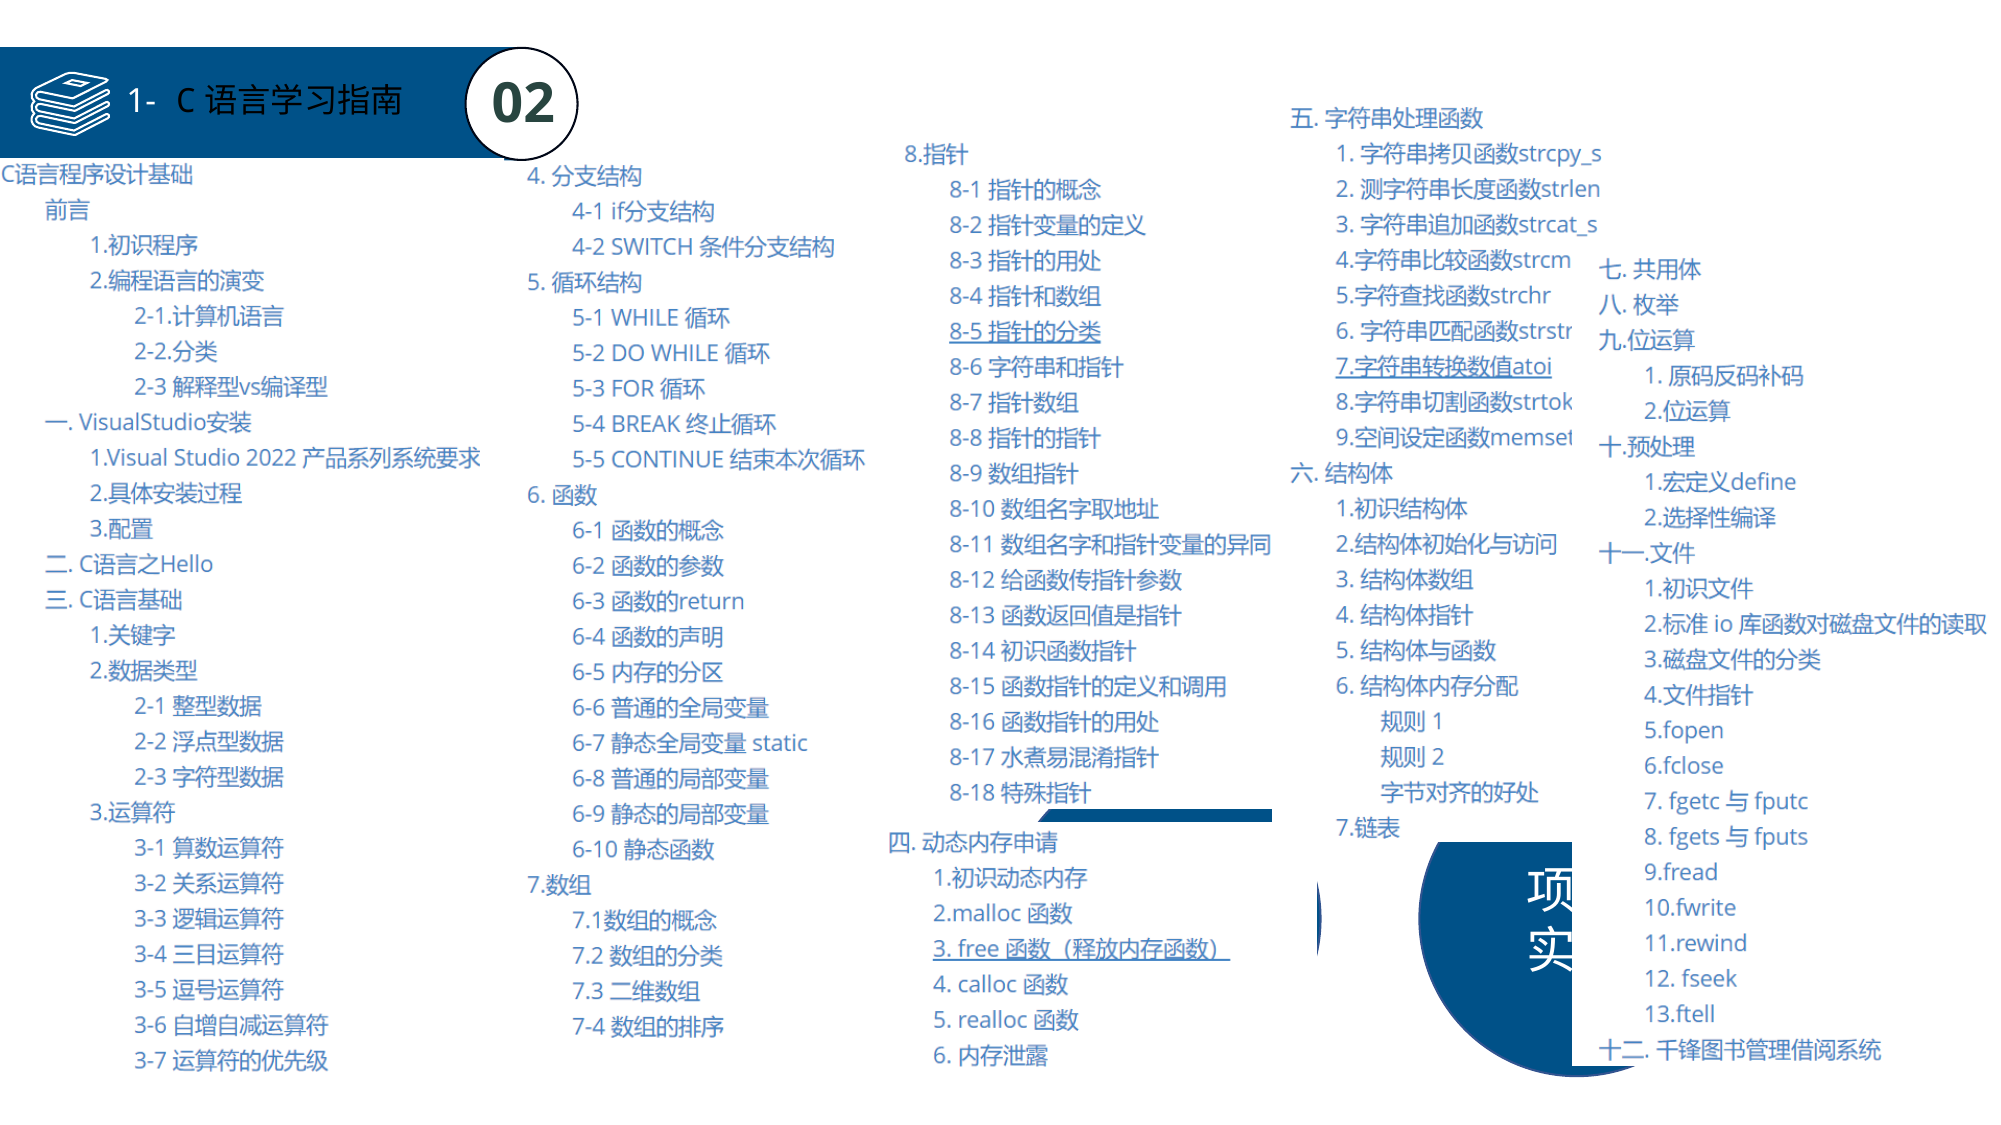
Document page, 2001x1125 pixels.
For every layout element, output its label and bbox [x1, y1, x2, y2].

text_box [0, 103, 2000, 1080]
text_box [0, 47, 579, 103]
